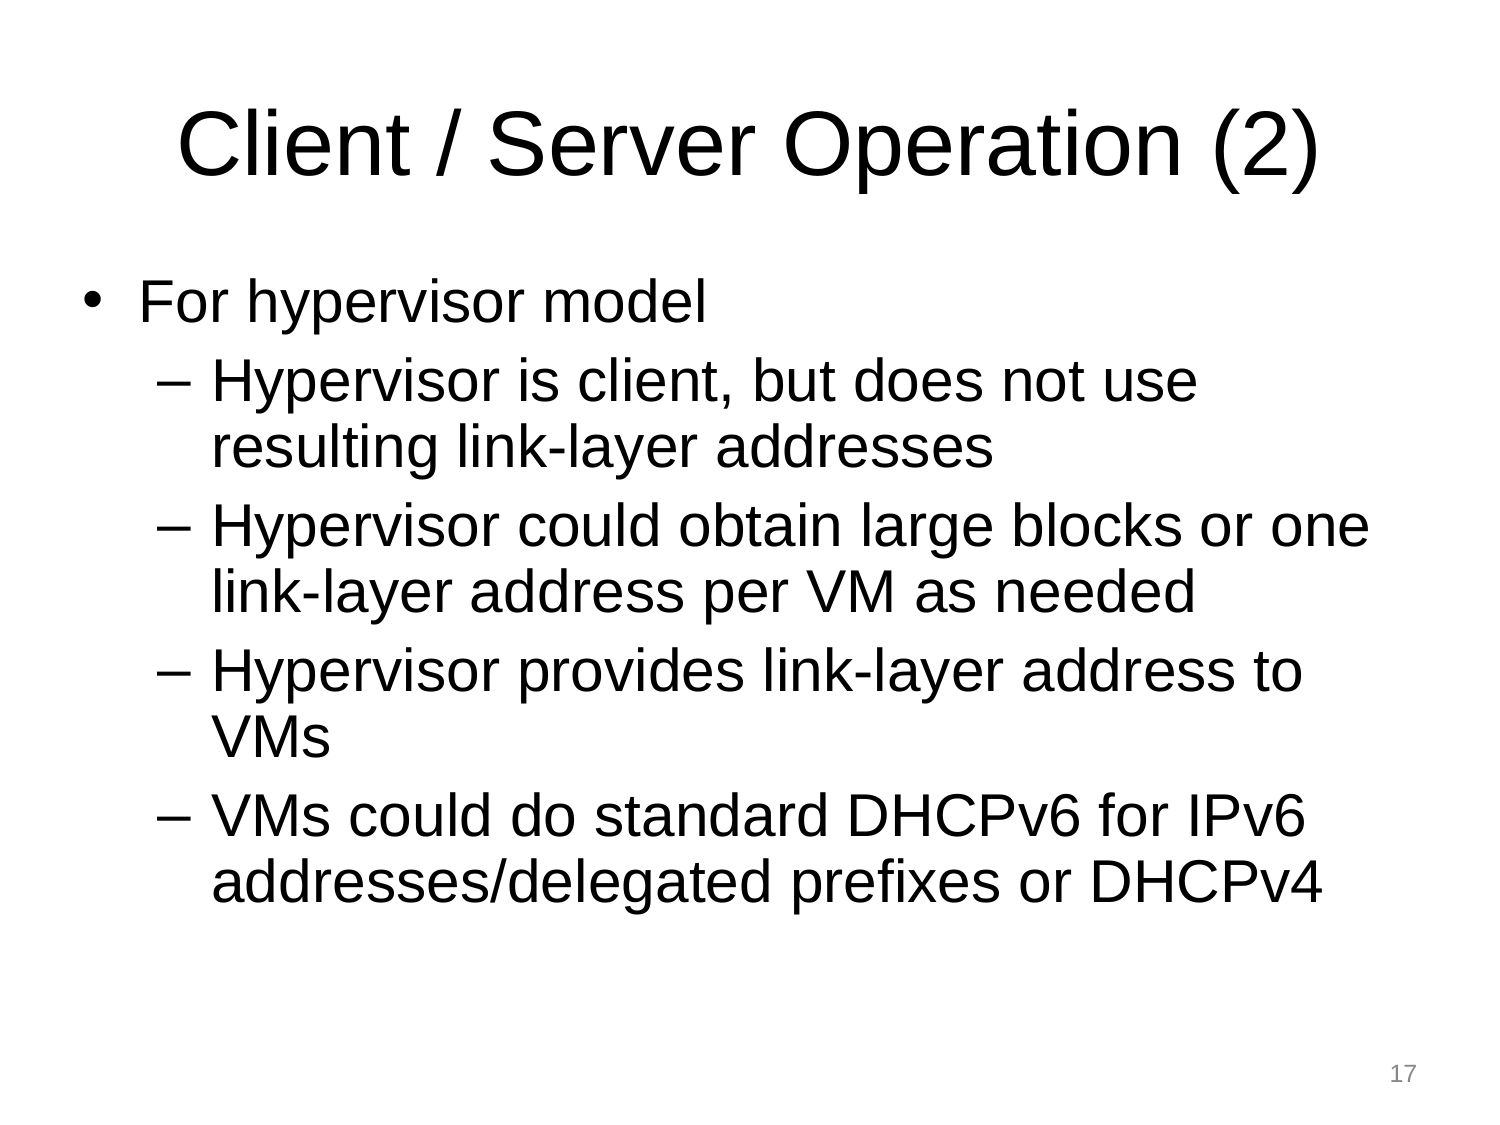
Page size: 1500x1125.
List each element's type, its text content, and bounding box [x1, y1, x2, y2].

list For hypervisor model Hypervisor is client, but does not use resulting link-layer addresses Hypervisor could obtain large blocks or one link-layer address per VM as needed Hypervisor provides link-layer address to VMs VMs could do standard DHCPv6 for IPv6 addresses/delegated prefixes or DHCPv4 [74, 261, 1426, 1006]
title Client / Server Operation (2) [74, 44, 1426, 234]
slide_number 17 [1379, 1050, 1426, 1096]
